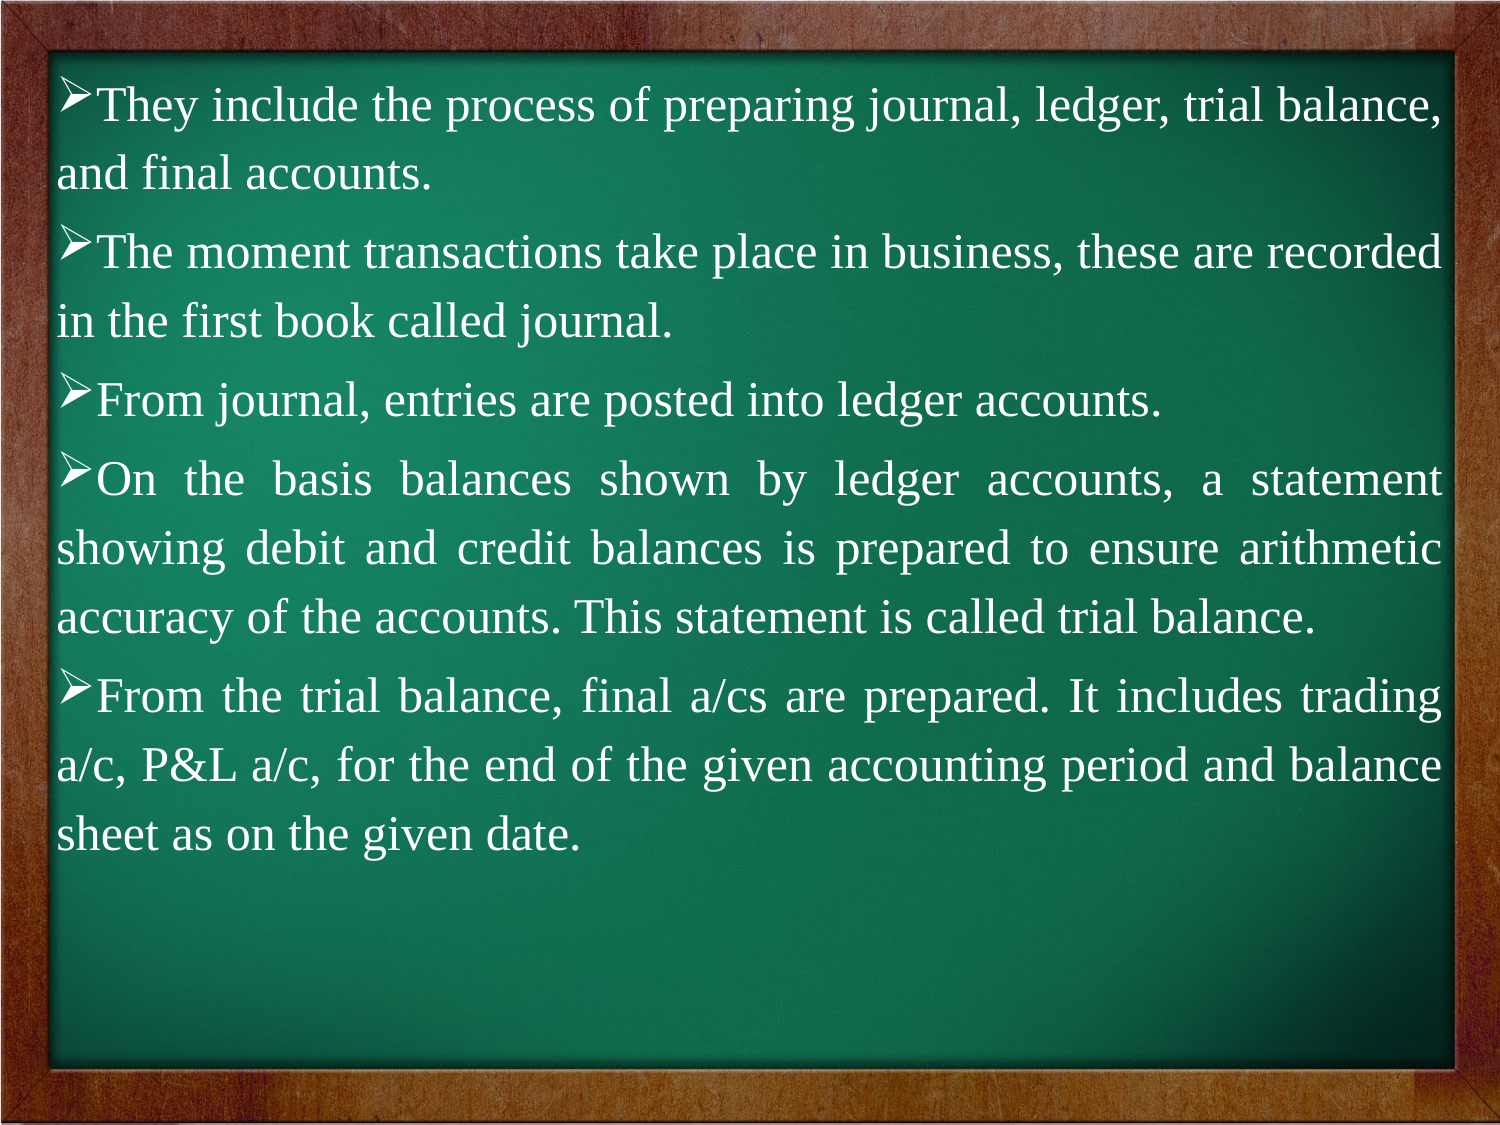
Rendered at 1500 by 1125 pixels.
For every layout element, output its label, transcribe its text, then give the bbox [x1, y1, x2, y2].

picture [0, 0, 1500, 1125]
list They include the process of preparing journal, ledger, trial balance, and final accounts. The moment transactions take place in business, these are recorded in the first book called journal. From journal, entries are posted into ledger accounts. On the basis balances shown by ledger accounts, a statement showing debit and credit balances is prepared to ensure arithmetic accuracy of the accounts. This statement is called trial balance. From the trial balance, final a/cs are prepared. It includes trading a/c, P&L a/c, for the end of the given accounting period and balance sheet as on the given date. [41, 54, 1459, 1071]
